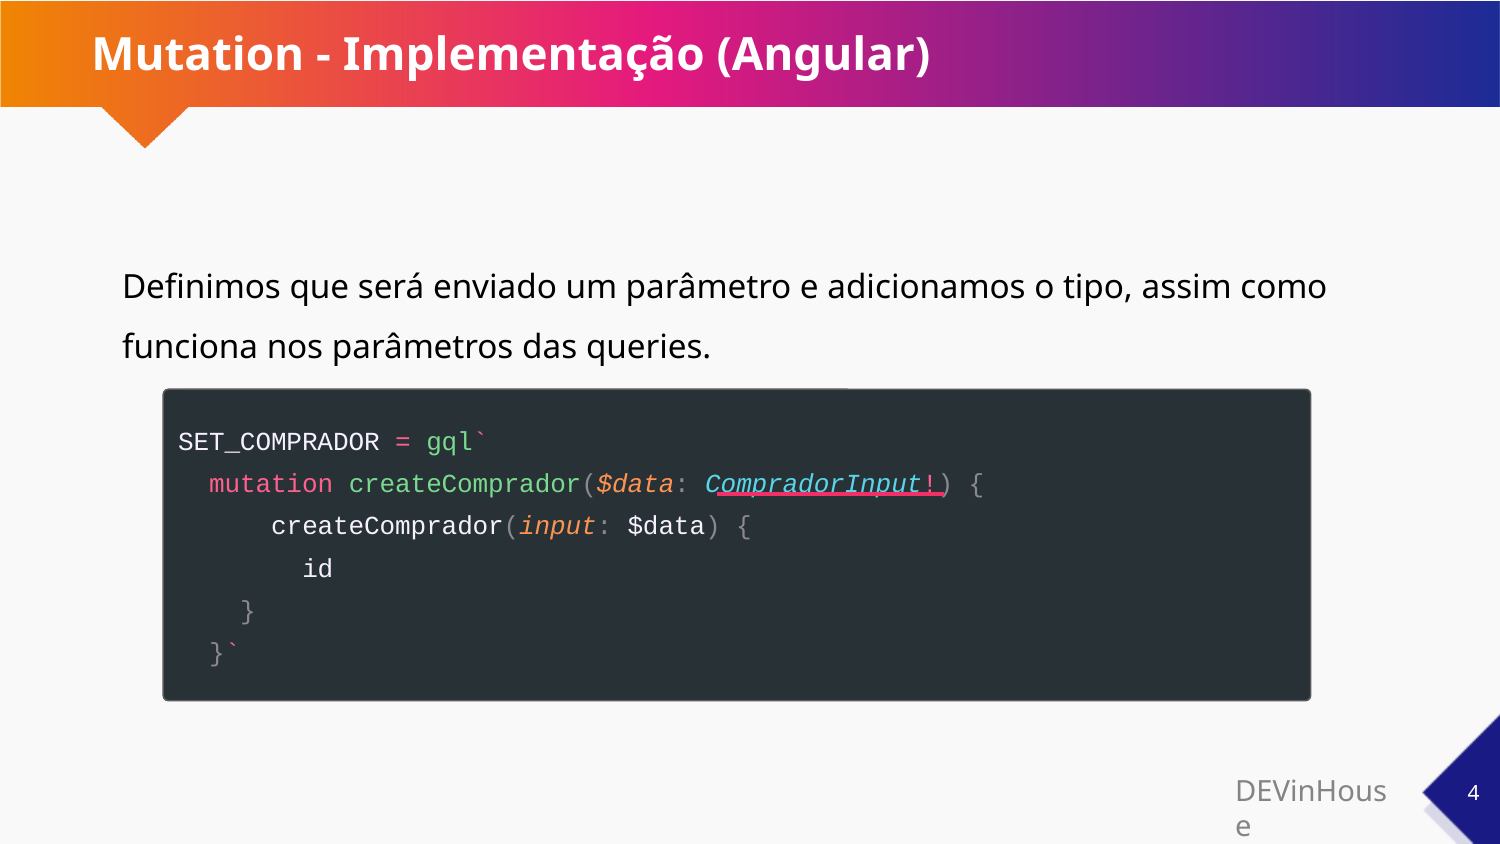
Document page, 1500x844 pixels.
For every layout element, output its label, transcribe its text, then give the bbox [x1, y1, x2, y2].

text_box SET_COMPRADOR = gql` mutation createComprador($data: CompradorInput!) { createComprador(input: $data) { id } }` [163, 425, 1311, 655]
picture [1417, 712, 1500, 844]
title Mutation - Implementação (Angular) [76, 0, 1424, 105]
picture [0, 0, 1500, 168]
slide_number ‹#› [1446, 771, 1500, 817]
text_box [163, 655, 1311, 701]
text_box Definimos que será enviado um parâmetro e adicionamos o tipo, assim como funciona nos parâmetros das queries. [107, 229, 1393, 380]
text_box [163, 389, 1311, 425]
